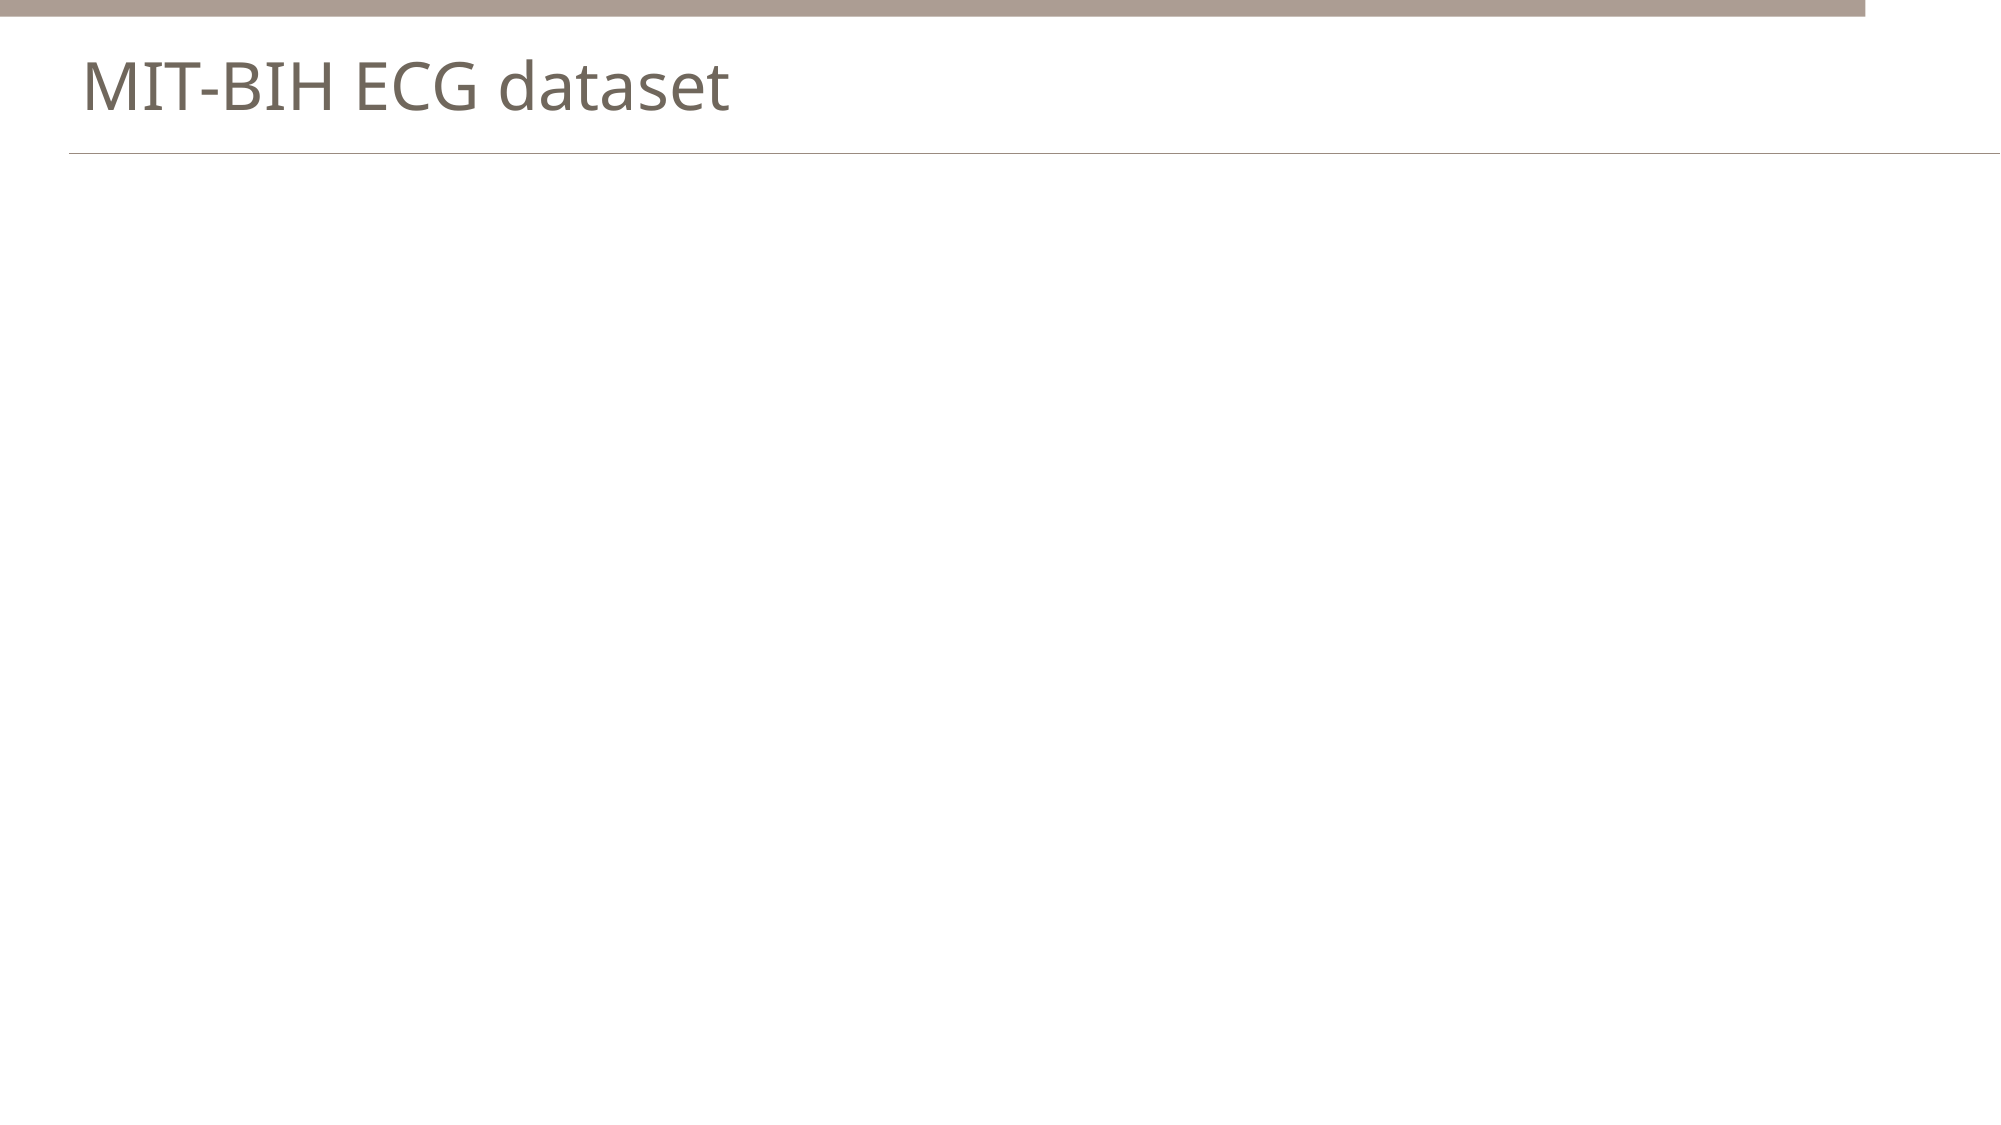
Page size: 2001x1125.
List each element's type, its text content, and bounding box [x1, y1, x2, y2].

text_box MIT-BIH ECG dataset [67, 36, 1524, 132]
text_box [0, 0, 1866, 18]
